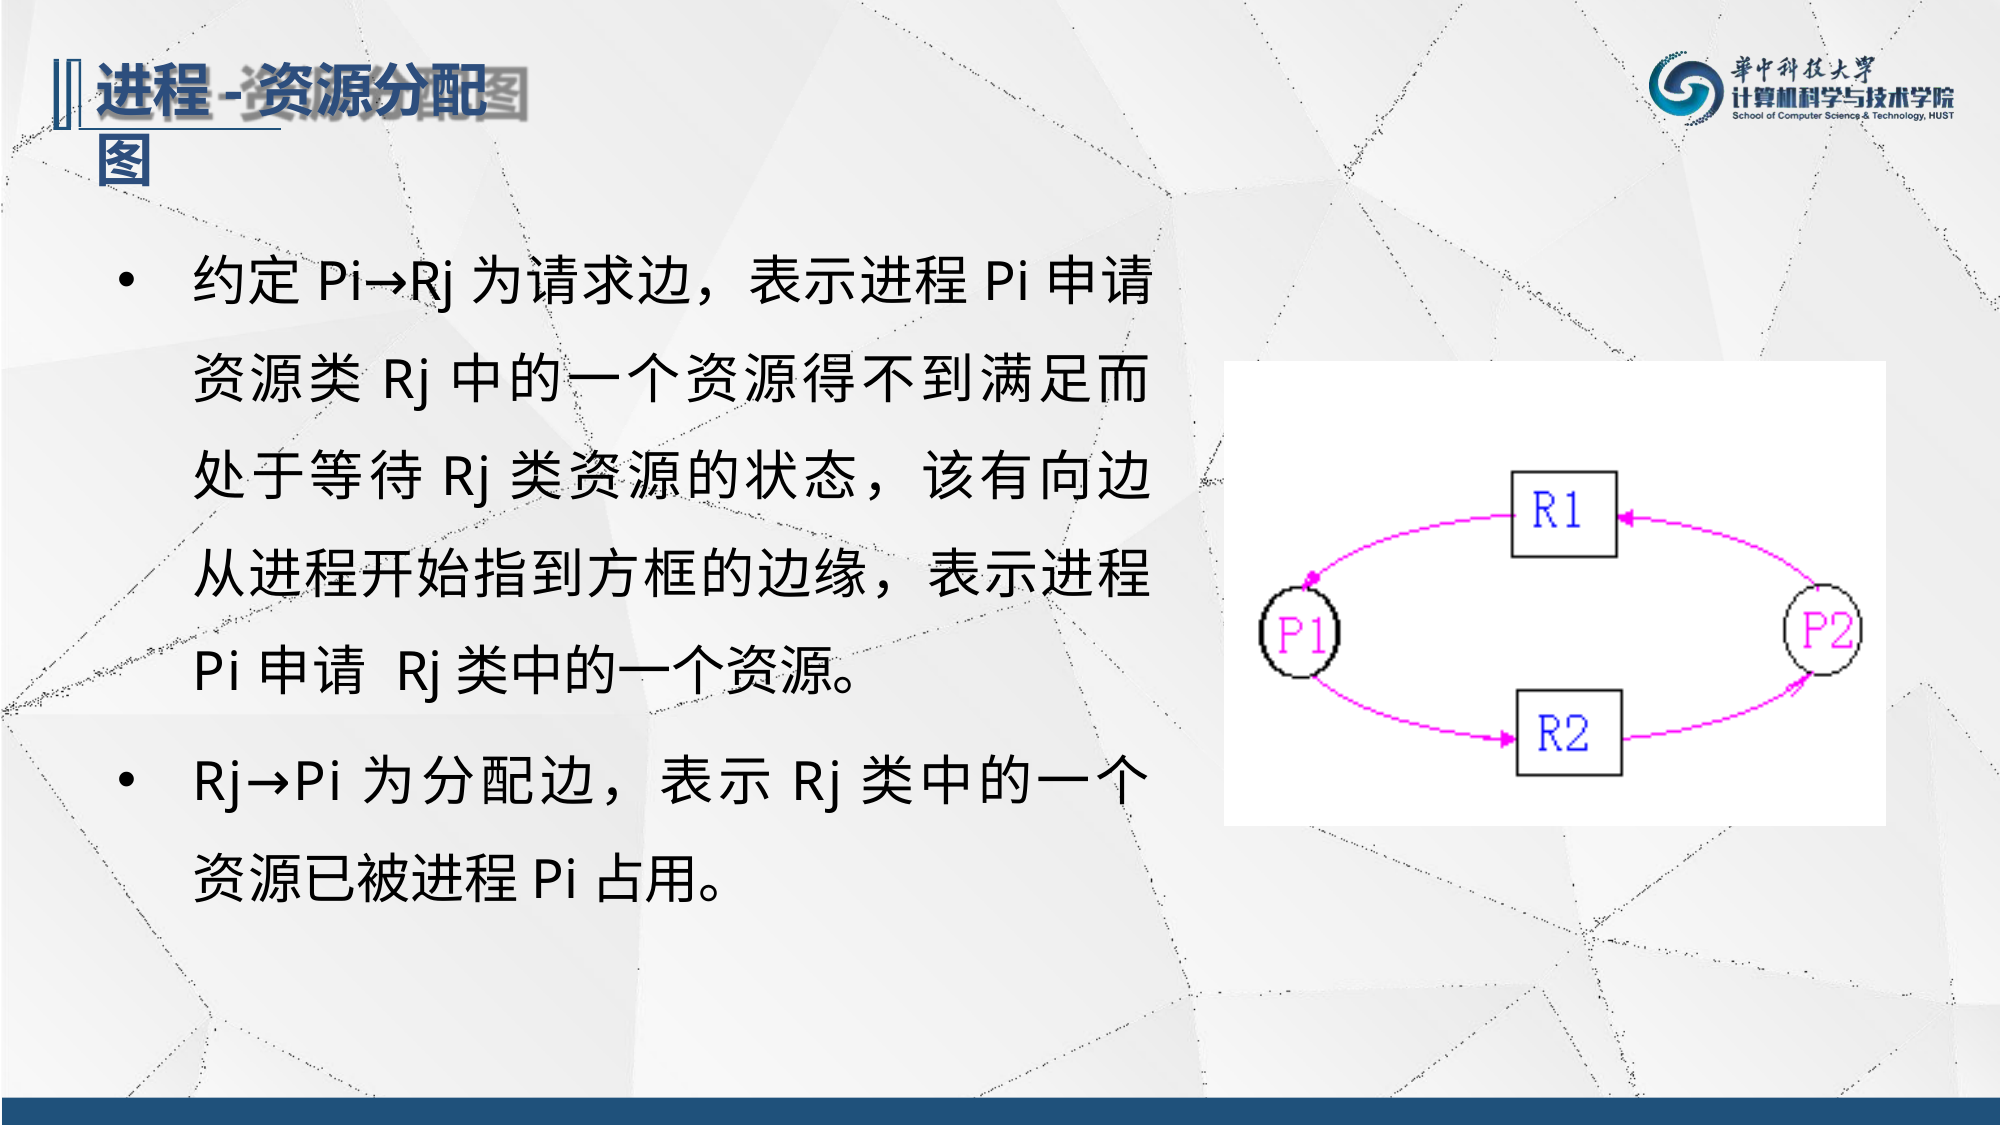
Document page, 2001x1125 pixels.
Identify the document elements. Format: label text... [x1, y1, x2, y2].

title 进程-资源分配图 [92, 174, 531, 241]
text_box 约定Pi→Rj为请求边，表示进程Pi申请资源类Rj中的一个资源得不到满足而处于等待Rj类资源的状态，该有向边从进程开始指到方框的边缘，表示进程Pi申请 Rj类中的一个资源。 Rj→Pi为分配边，表示Rj类中的一个资源已被进程Pi占用。 [115, 211, 1155, 910]
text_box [58, 35, 569, 166]
picture [0, 0, 2000, 1125]
text_box [2, 1097, 2000, 1125]
